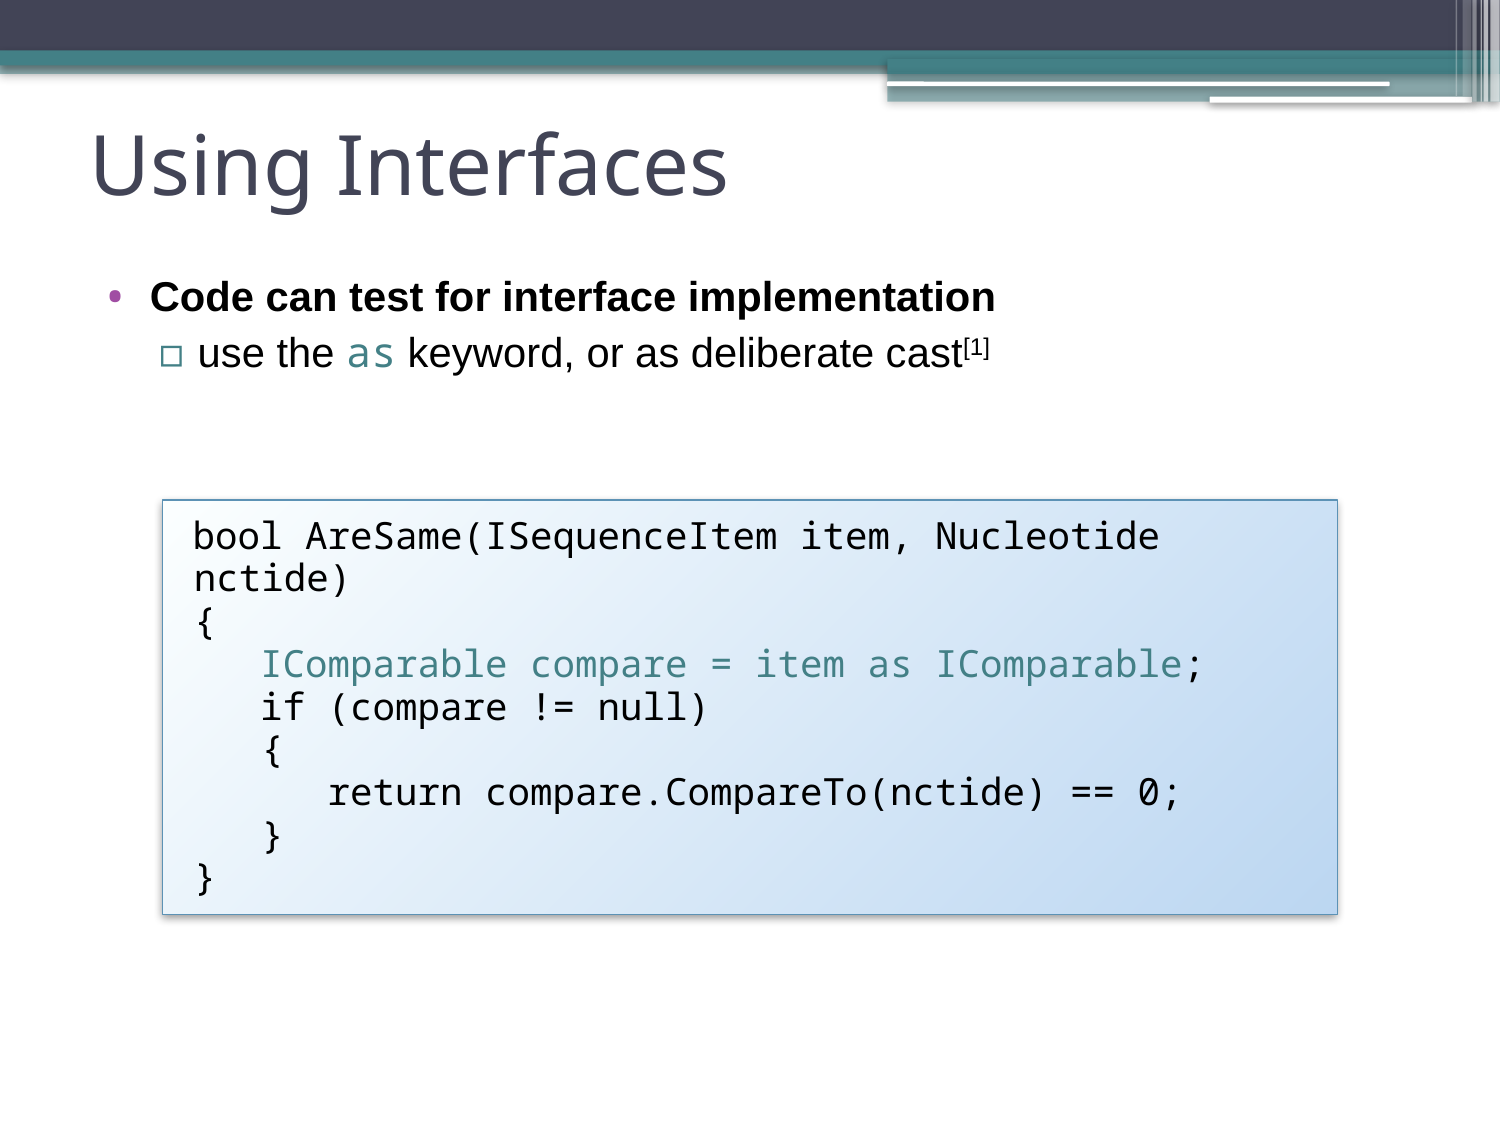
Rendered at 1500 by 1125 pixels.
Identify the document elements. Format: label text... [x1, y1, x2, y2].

text_box bool AreSame(ISequenceItem item, Nucleotide nctide) { IComparable compare = item as IComparable; if (compare != null) { return compare.CompareTo(nctide) == 0; } } [162, 499, 1338, 915]
title Using Interfaces [75, 75, 1425, 250]
list Code can test for interface implementation use the as keyword, or as deliberate cast[1] [75, 262, 1425, 500]
